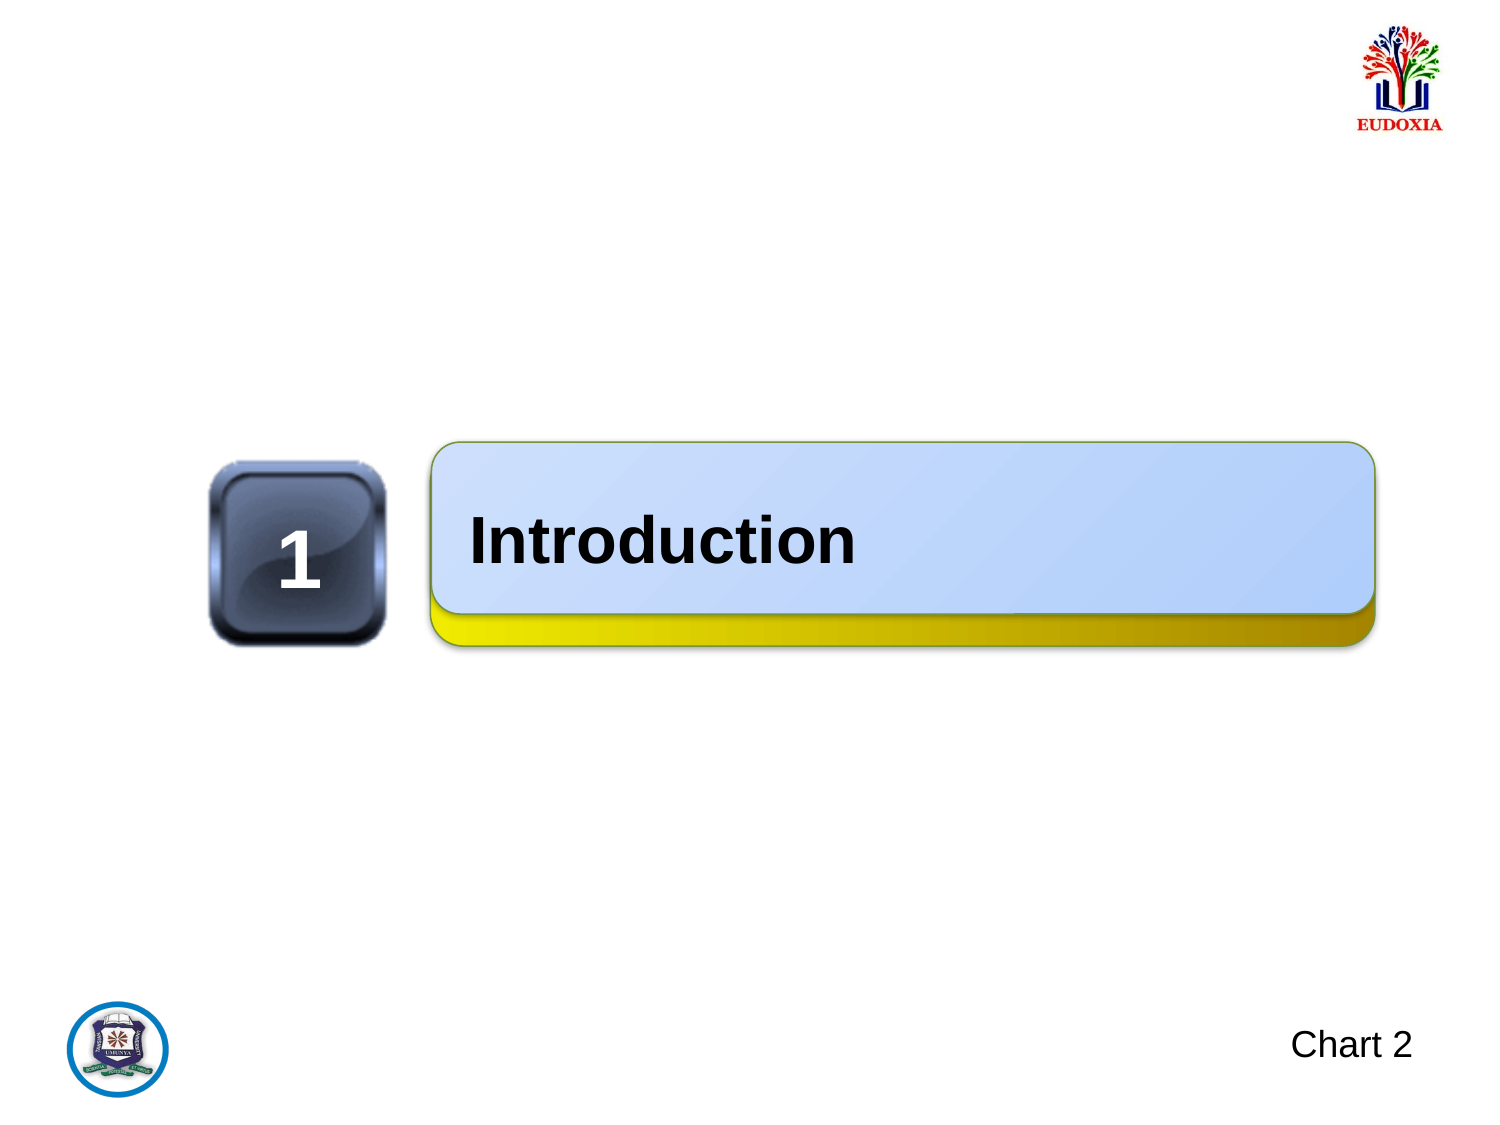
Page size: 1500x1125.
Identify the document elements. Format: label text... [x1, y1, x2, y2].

text_box [429, 602, 1376, 647]
picture [50, 987, 188, 1115]
text_box Introduction [454, 489, 1125, 584]
text_box Chart 2 [1275, 1012, 1429, 1073]
picture [1350, 22, 1452, 138]
picture [191, 449, 413, 683]
text_box [430, 441, 1376, 615]
